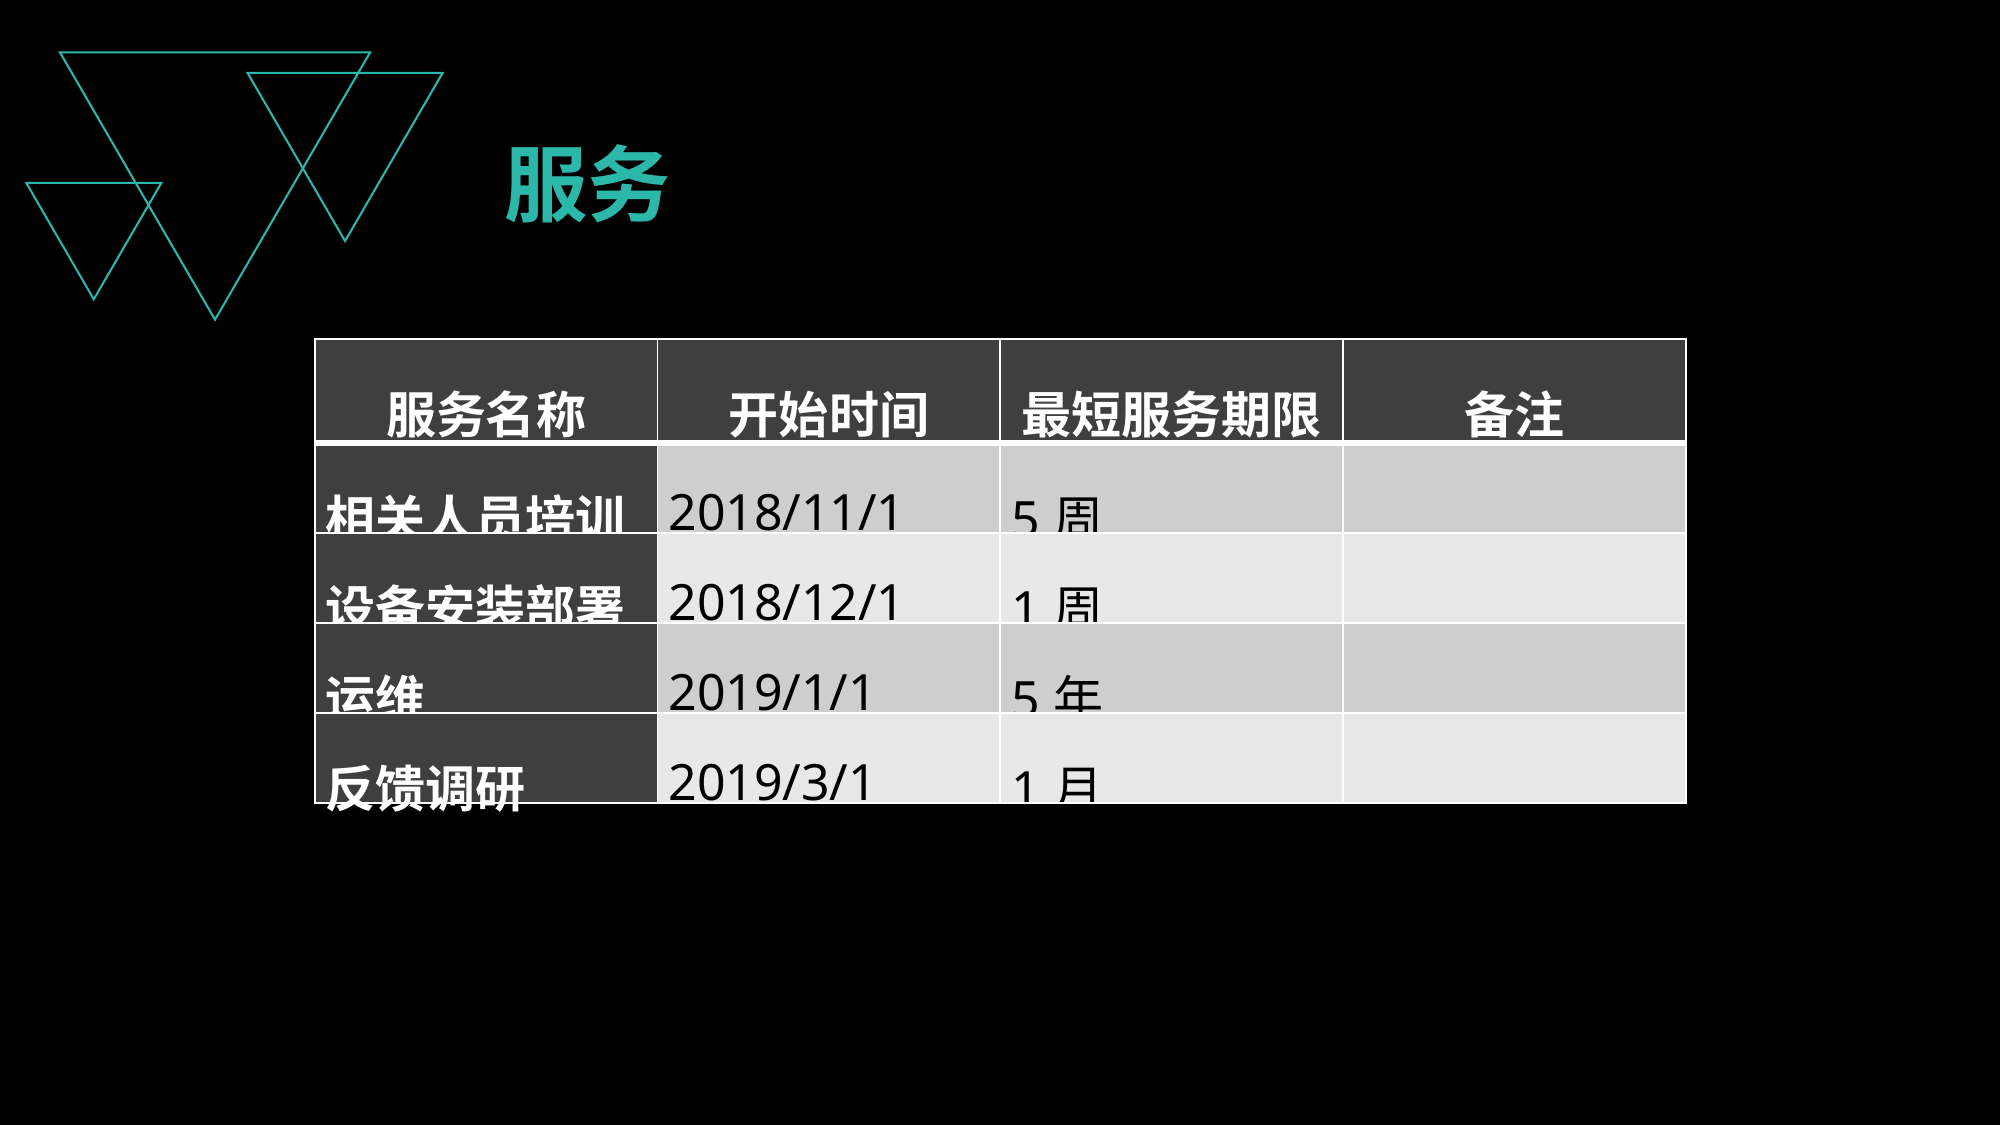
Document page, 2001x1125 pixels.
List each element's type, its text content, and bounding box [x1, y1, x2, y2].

text_box [24, 181, 164, 302]
table_cell 1周 [1001, 534, 1342, 622]
table_header 最短服务期限 [1001, 340, 1342, 440]
table_cell [1344, 446, 1685, 532]
table_cell 设备安装部署 [316, 534, 657, 622]
table_cell [1344, 714, 1685, 802]
text_box 服务 [489, 124, 1343, 240]
table_cell [1344, 534, 1685, 622]
table_cell 运维 [316, 624, 657, 712]
table_header 服务名称 [316, 340, 657, 440]
table_cell 5年 [1001, 624, 1342, 712]
table_cell 相关人员培训 [316, 446, 657, 532]
table_cell 1月 [1001, 714, 1342, 802]
table_cell 2019/1/1 [658, 624, 999, 712]
table_cell 2019/3/1 [658, 714, 999, 802]
table_cell 2018/12/1 [658, 534, 999, 622]
table_cell [1344, 624, 1685, 712]
table_cell 反馈调研 [316, 714, 657, 802]
table_cell 2018/11/1 [658, 446, 999, 532]
table_cell 5周 [1001, 446, 1342, 532]
table_header 备注 [1344, 340, 1685, 440]
table_header 开始时间 [658, 340, 999, 440]
text_box [58, 51, 372, 322]
text_box [245, 71, 445, 244]
